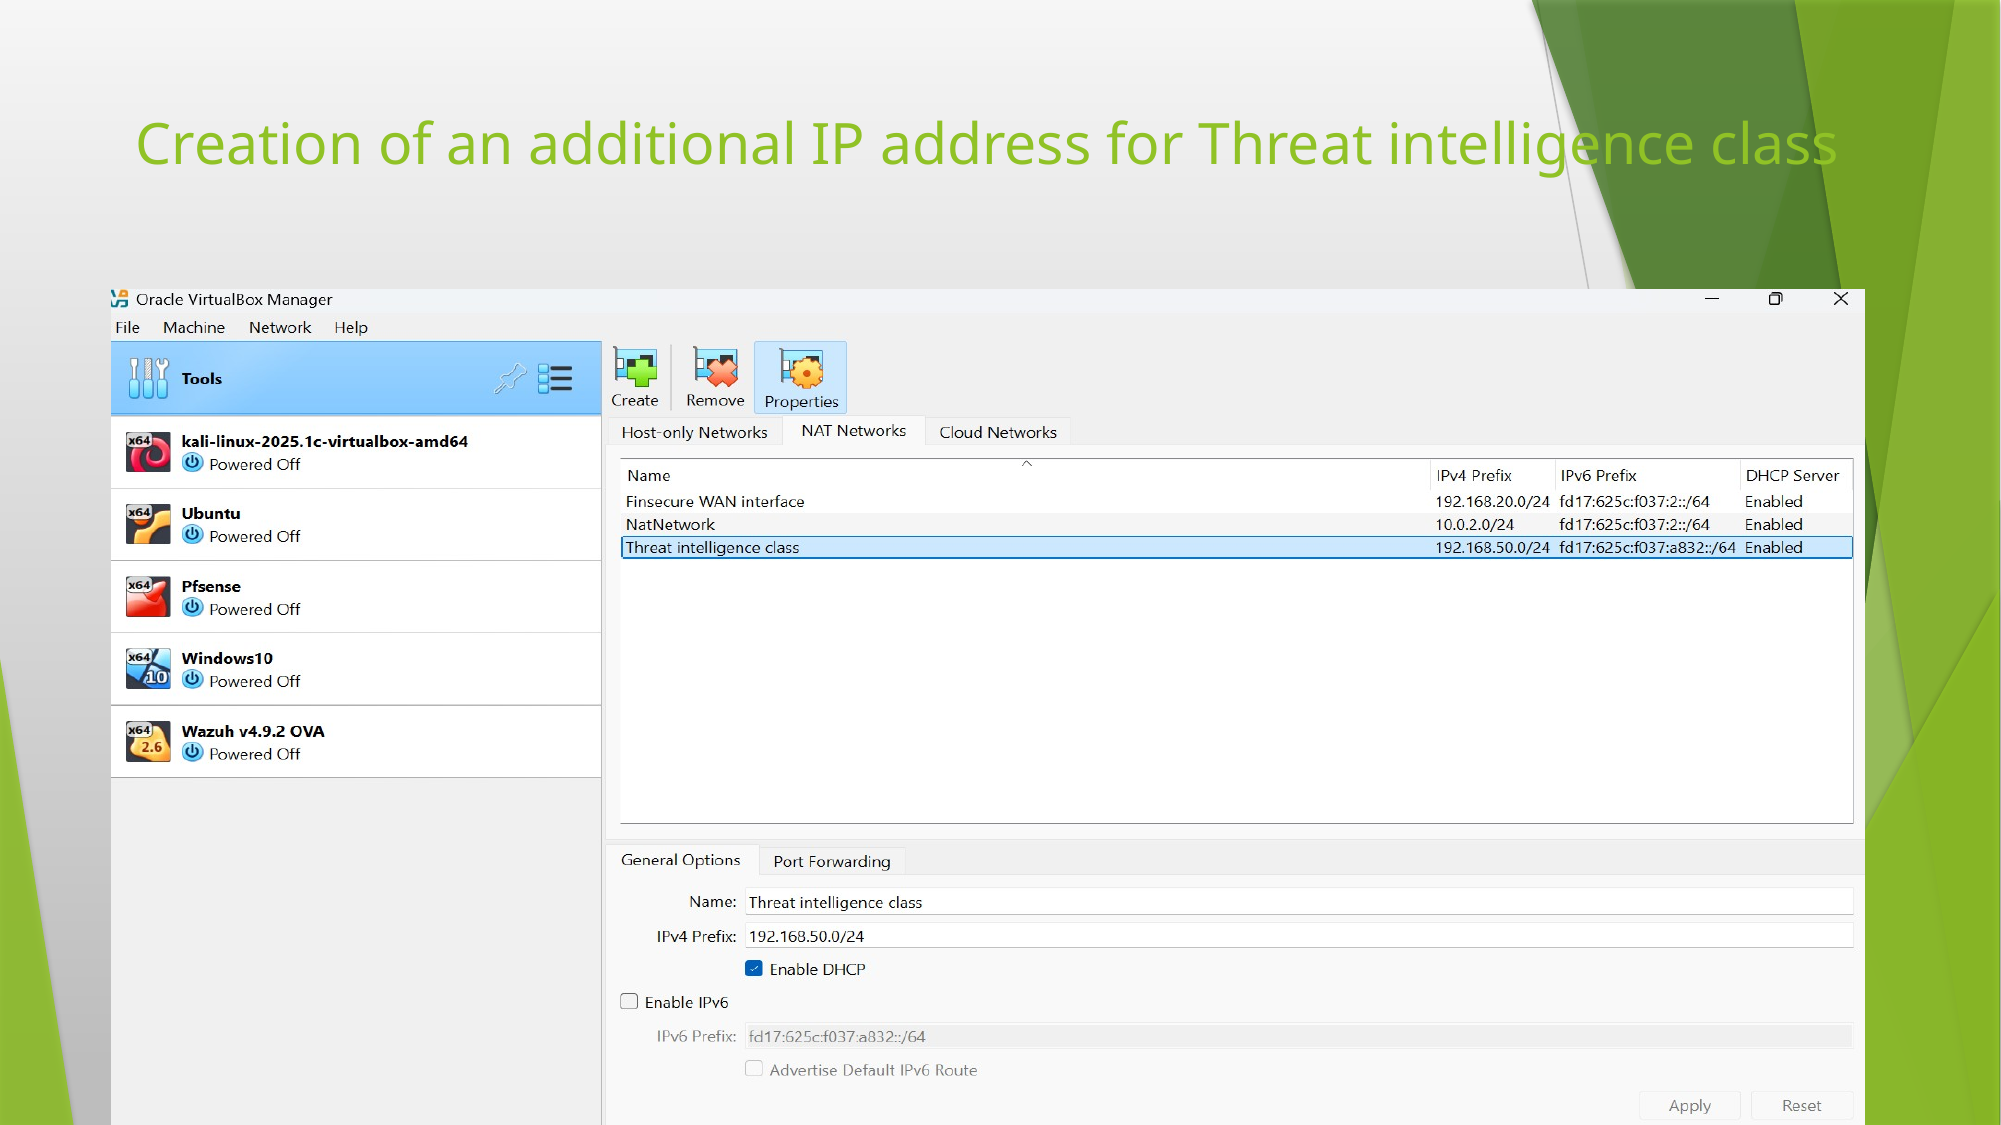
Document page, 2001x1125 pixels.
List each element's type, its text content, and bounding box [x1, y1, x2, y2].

title Creation of an additional IP address for Threat intelligence class [111, 99, 1865, 248]
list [110, 288, 1866, 1125]
